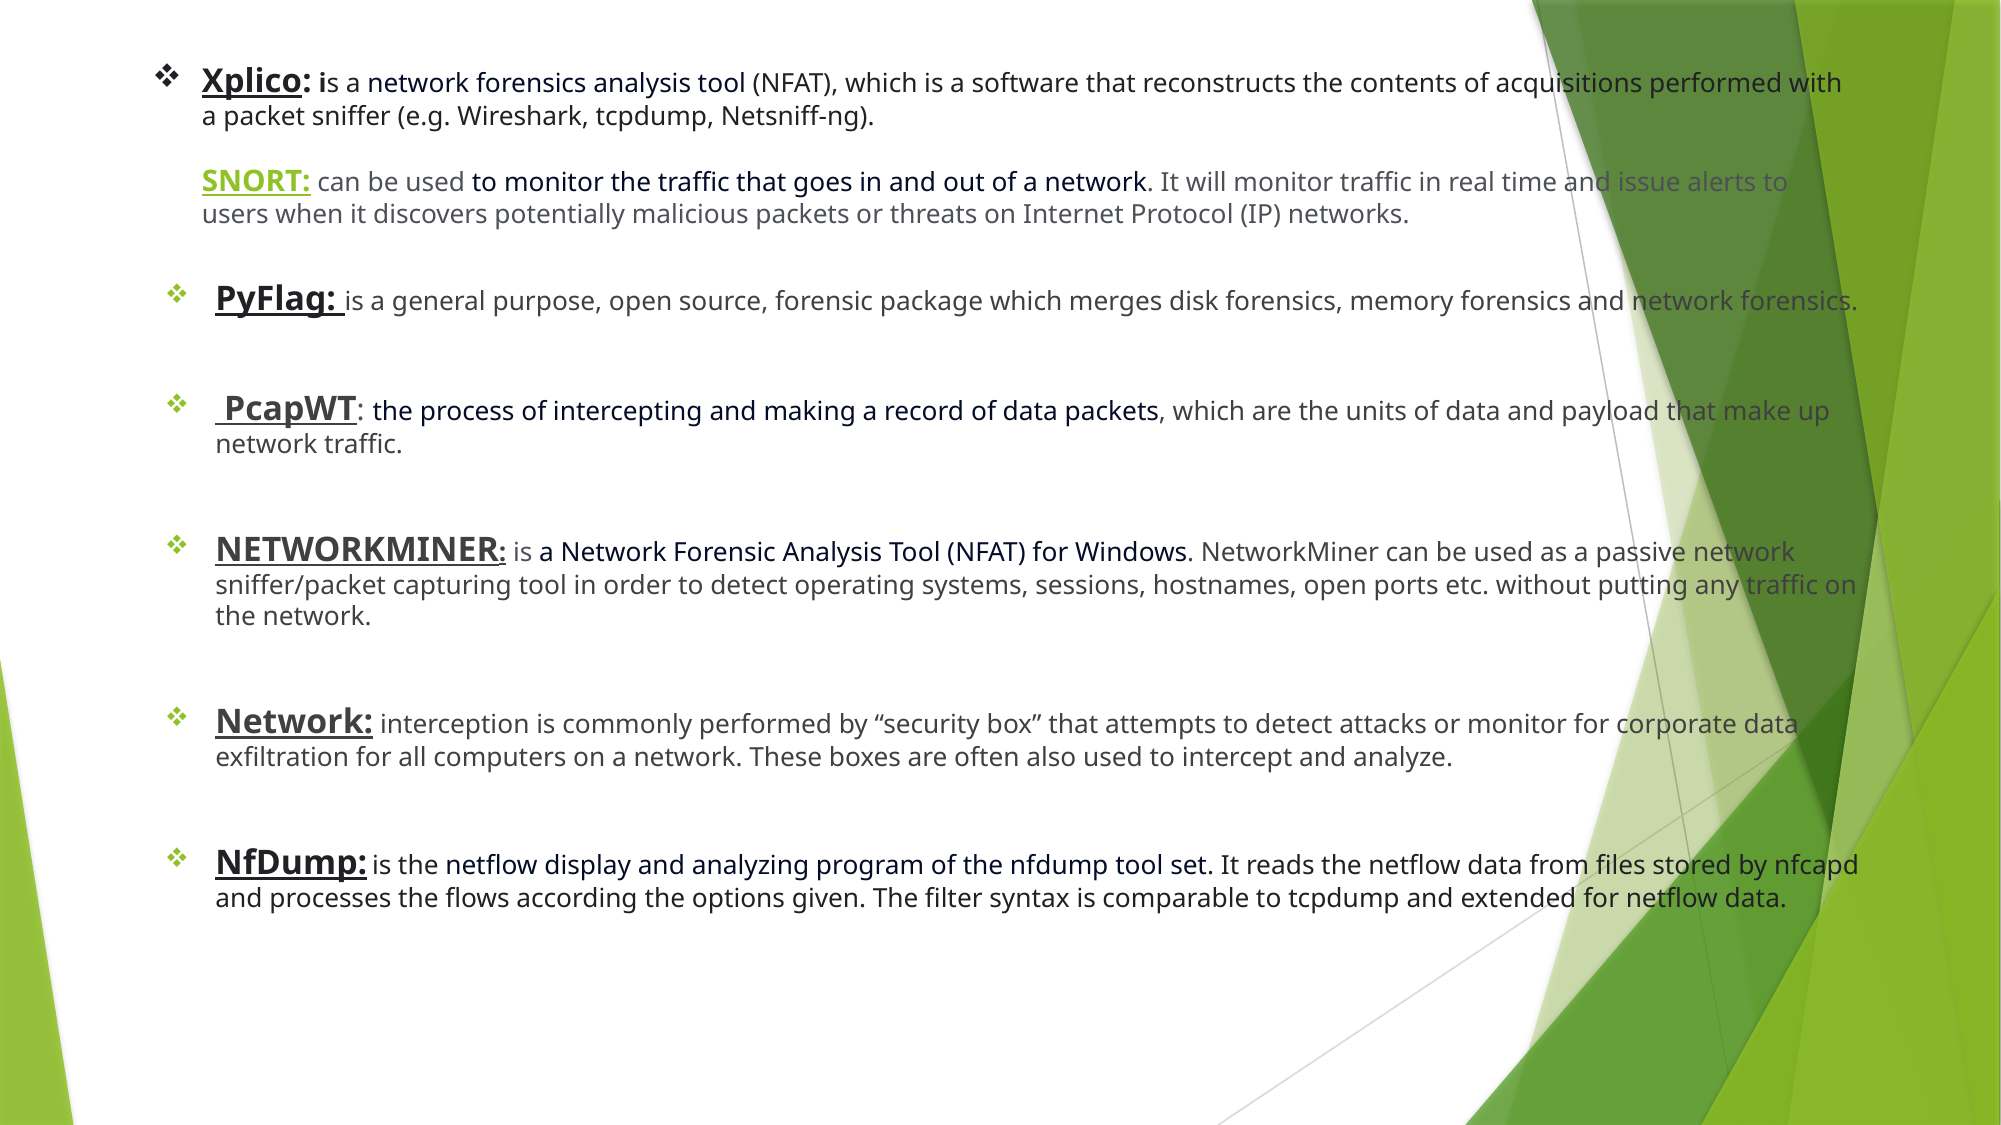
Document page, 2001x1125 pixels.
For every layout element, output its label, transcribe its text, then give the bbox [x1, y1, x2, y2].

list PyFlag: is a general purpose, open source, forensic package which merges disk forensics, memory forensics and network forensics. PcapWT: the process of intercepting and making a record of data packets, which are the units of data and payload that make up network traffic. NETWORKMINER: is a Network Forensic Analysis Tool (NFAT) for Windows. NetworkMiner can be used as a passive network sniffer/packet capturing tool in order to detect operating systems, sessions, hostnames, open ports etc. without putting any traffic on the network. Network: interception is commonly performed by “security box” that attempts to detect attacks or monitor for corporate data exfiltration for all computers on a network. These boxes are often also used to intercept and analyze. NfDump: is the netflow display and analyzing program of the nfdump tool set. It reads the netflow data from files stored by nfcapd and processes the flows according the options given. The filter syntax is comparable to tcpdump and extended for netflow data. [149, 269, 1875, 984]
title Xplico: is a network forensics analysis tool (NFAT), which is a software that reconstructs the contents of acquisitions performed with a packet sniffer (e.g. Wireshark, tcpdump, Netsniff-ng). SNORT: can be used to monitor the traffic that goes in and out of a network. It will monitor traffic in real time and issue alerts to users when it discovers potentially malicious packets or threats on Internet Protocol (IP) networks. [137, 52, 1863, 270]
